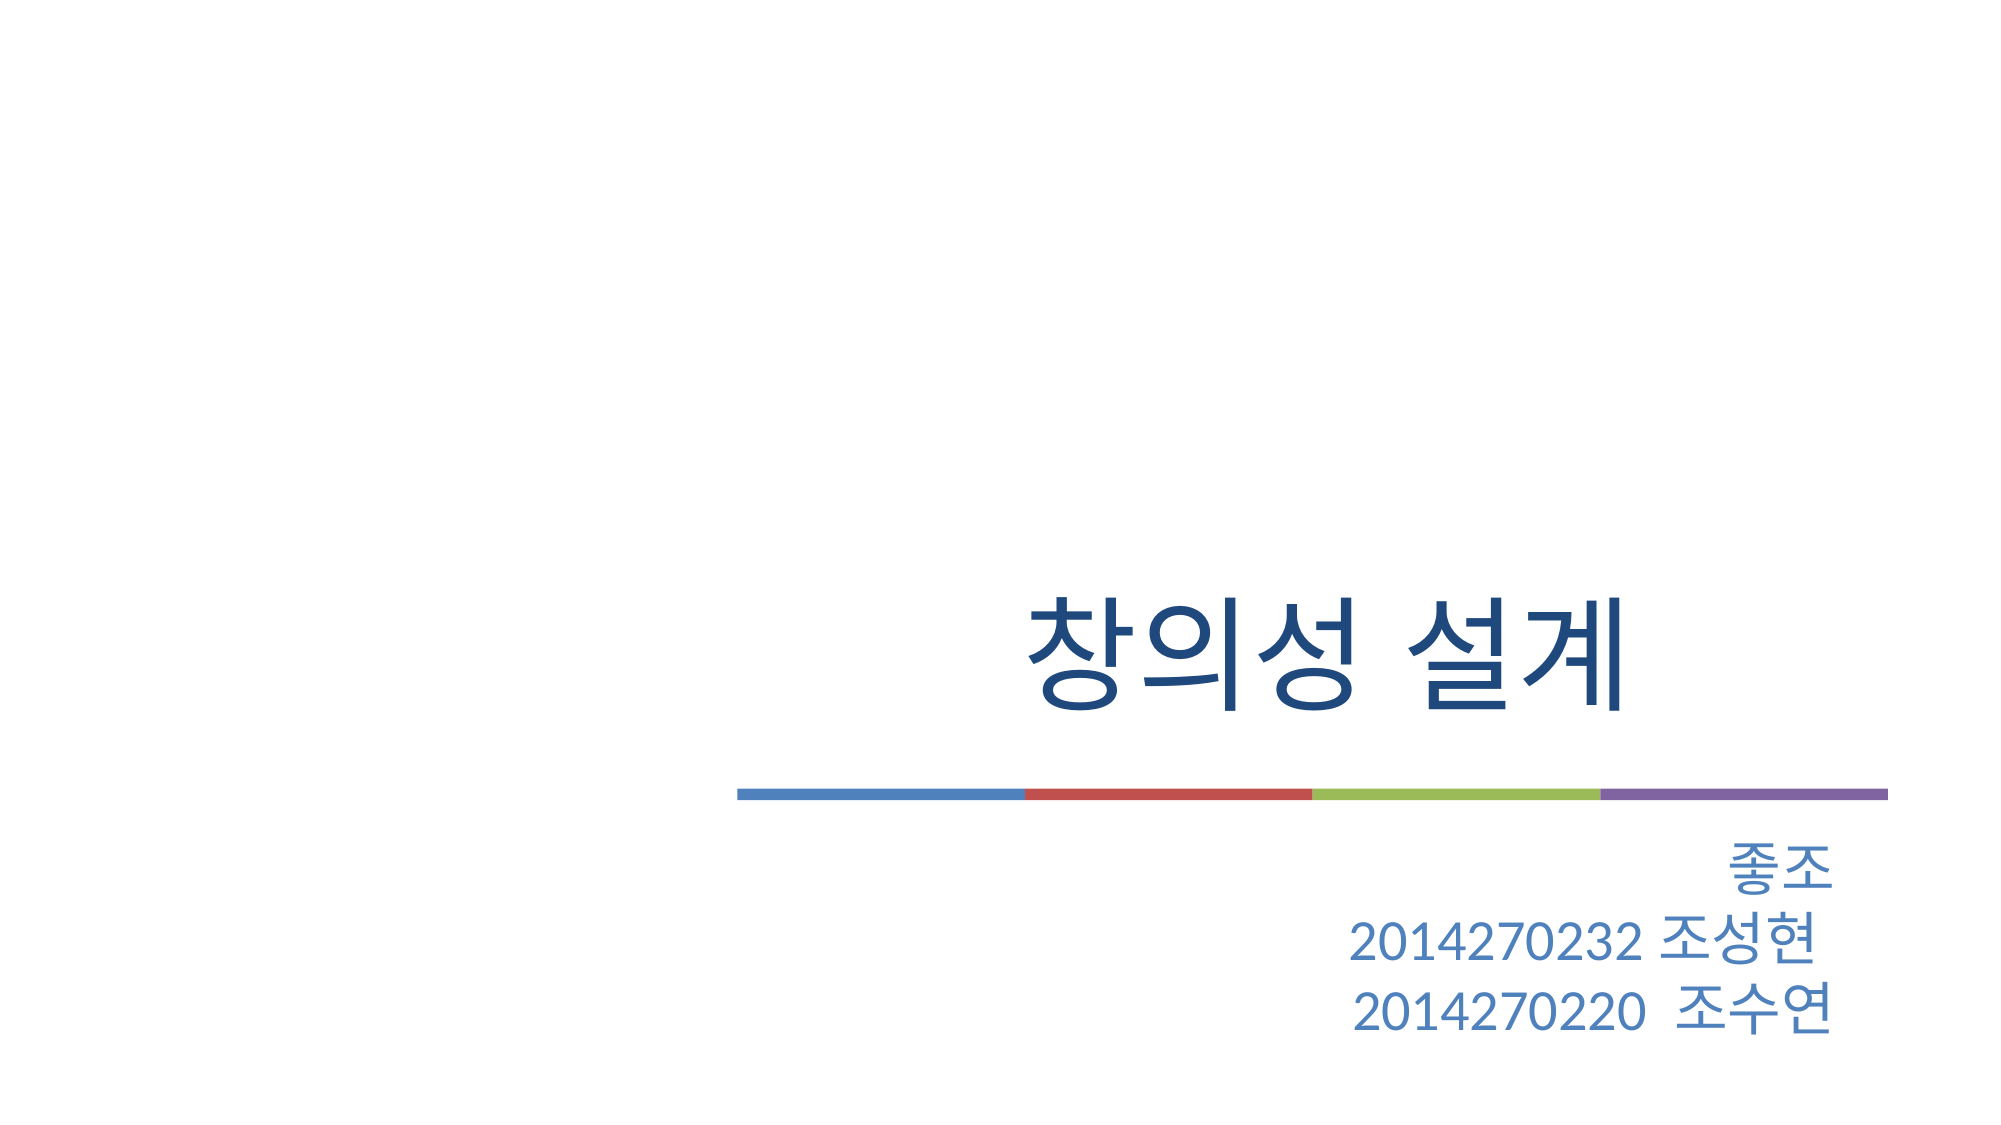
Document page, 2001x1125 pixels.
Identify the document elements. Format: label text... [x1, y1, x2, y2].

text_box 창의성 설계 [850, 569, 1805, 734]
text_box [737, 788, 1888, 801]
text_box 좋조 2014270232조성현 2014270220 조수연 [775, 824, 1850, 1050]
